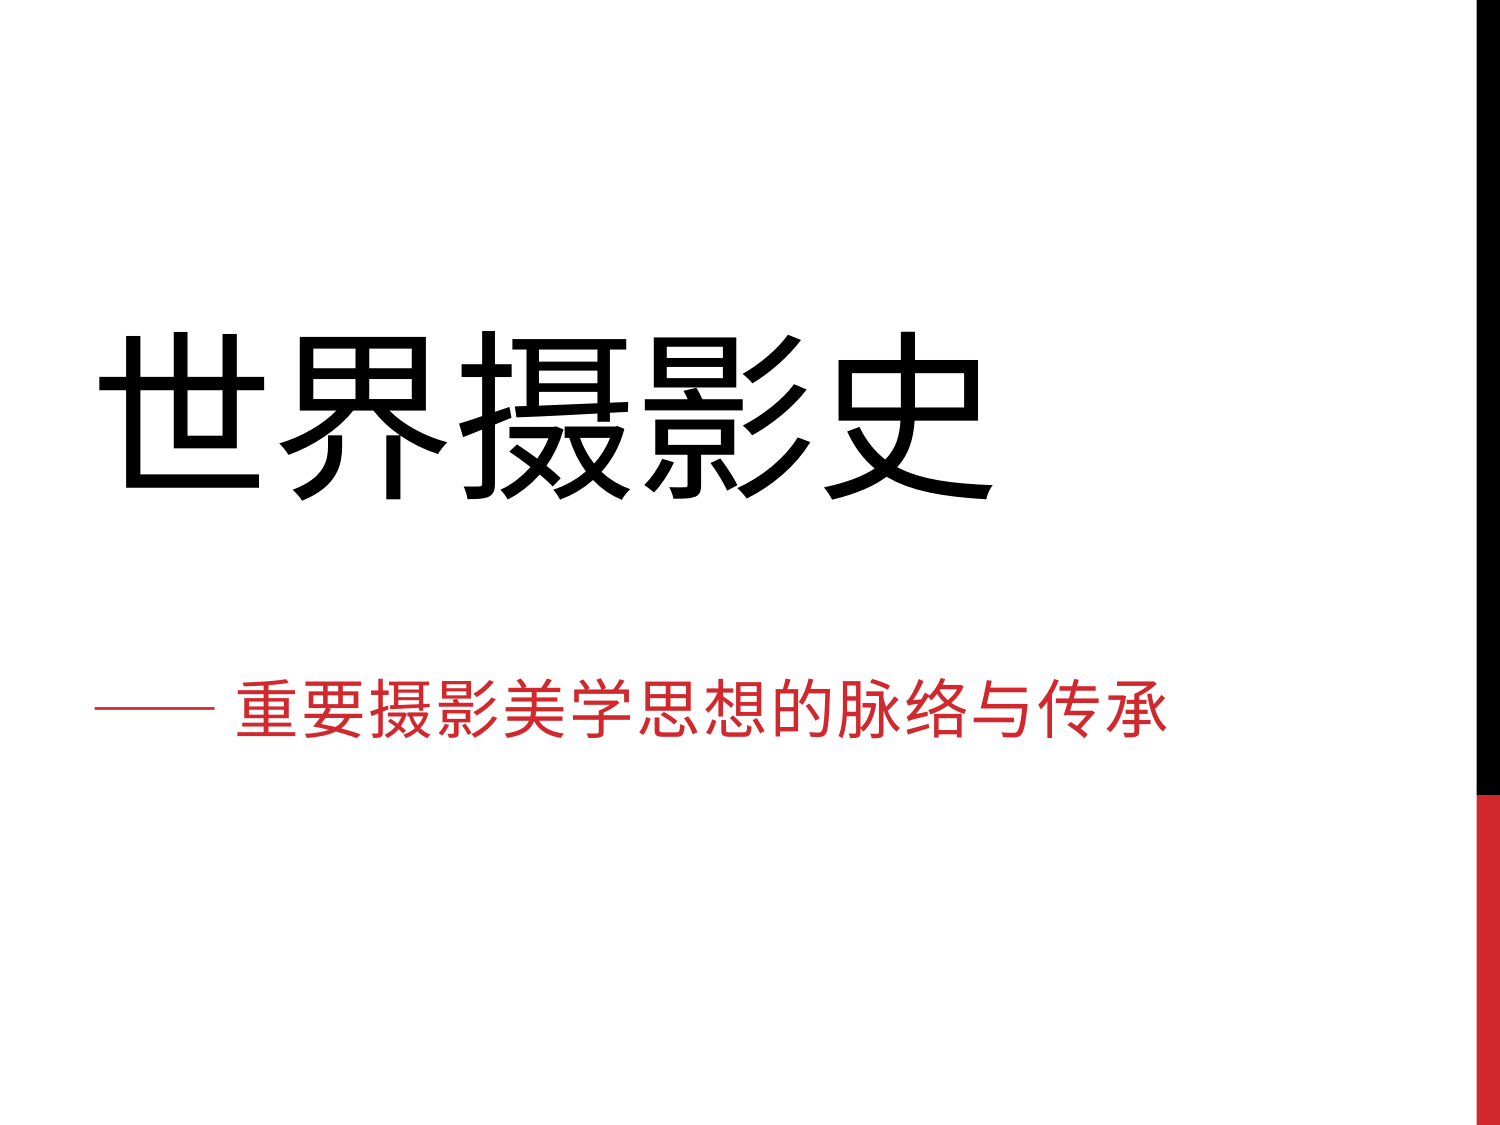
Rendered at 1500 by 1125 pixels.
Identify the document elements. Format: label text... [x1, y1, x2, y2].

title 世界摄影史 [75, 37, 1350, 788]
subtitle ——重要摄影美学思想的脉络与传承 [75, 661, 1259, 812]
